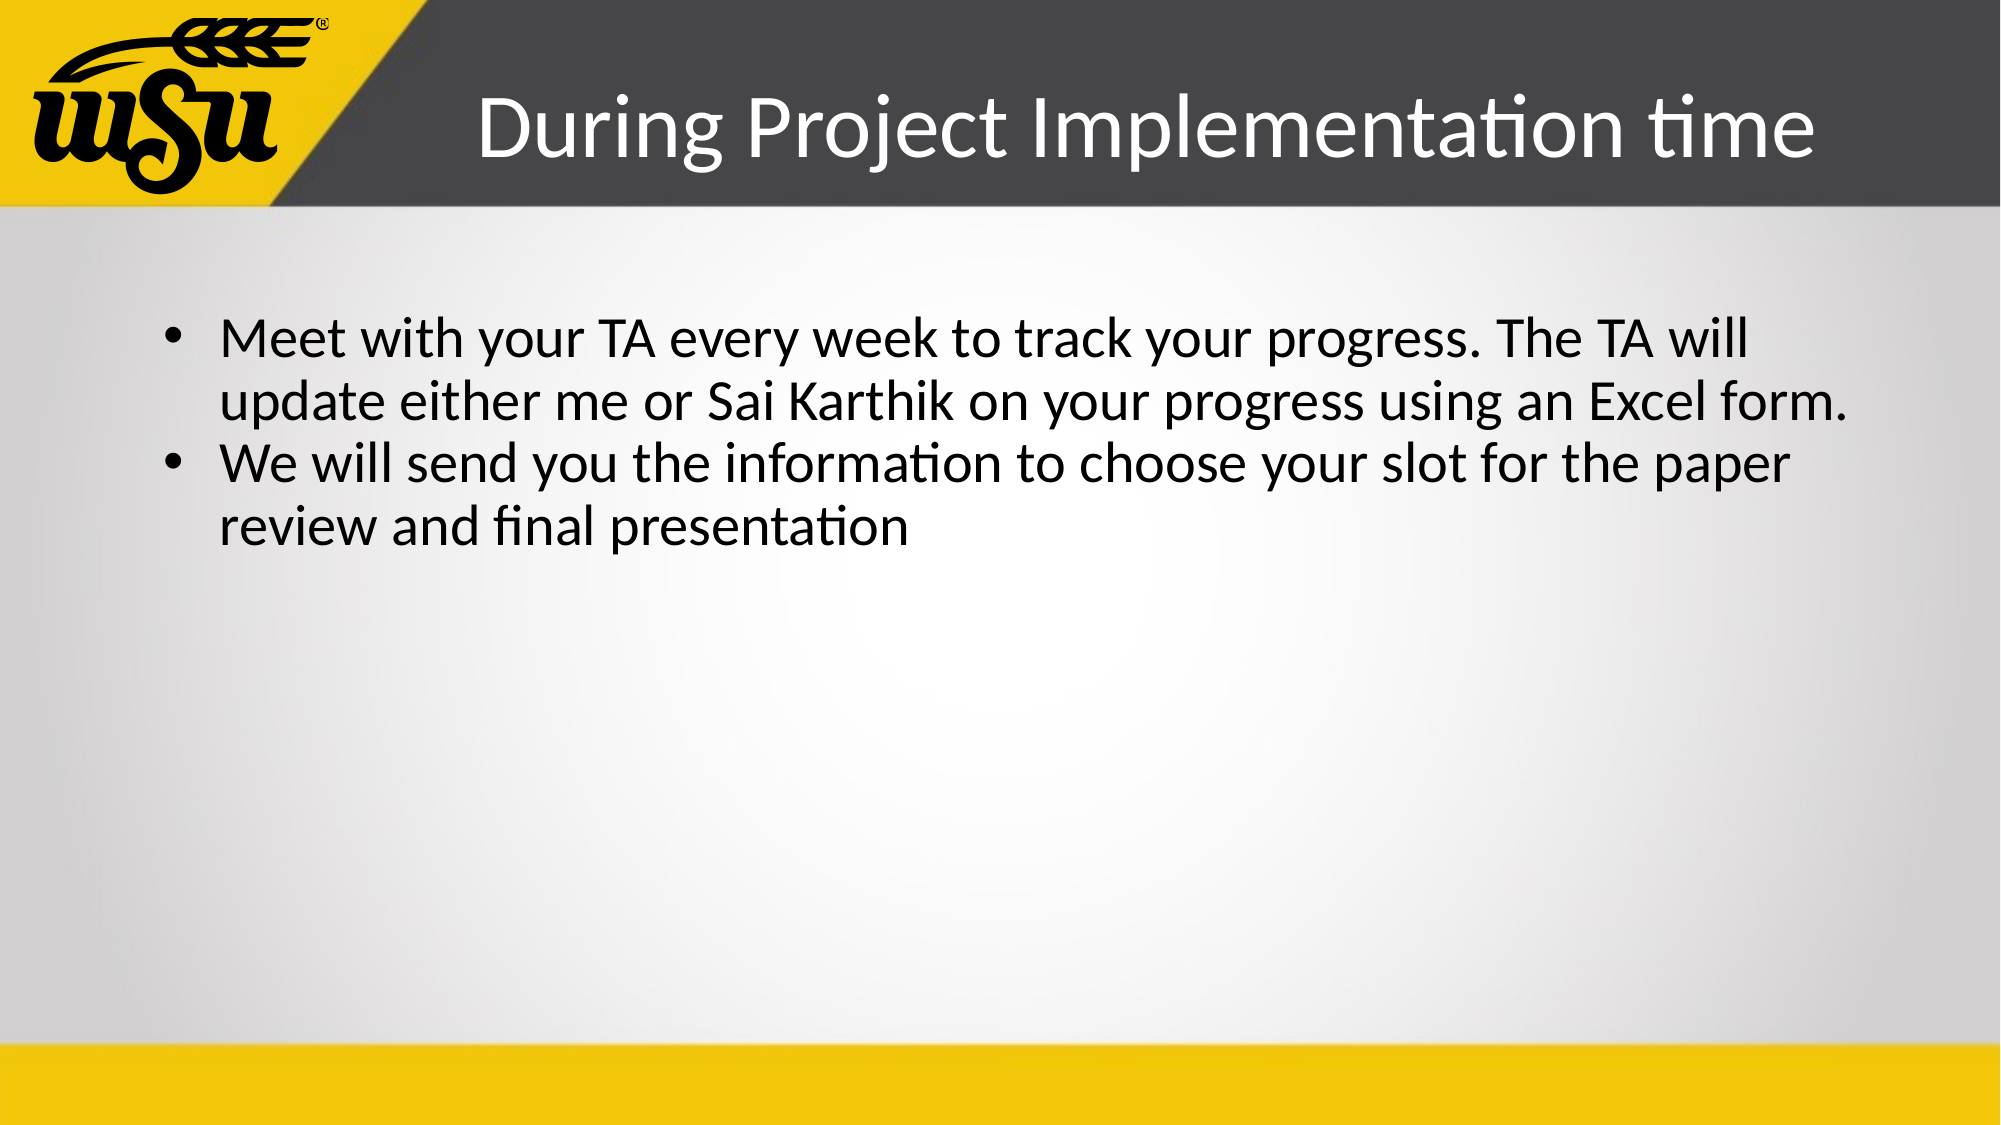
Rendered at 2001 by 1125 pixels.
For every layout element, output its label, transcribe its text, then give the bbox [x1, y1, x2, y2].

list Meet with your TA every week to track your progress. The TA will update either me or Sai Karthik on your progress using an Excel form. We will send you the information to choose your slot for the paper review and final presentation [137, 299, 1863, 1014]
title During Project Implementation time [468, 49, 1864, 207]
picture [0, 0, 2001, 1125]
